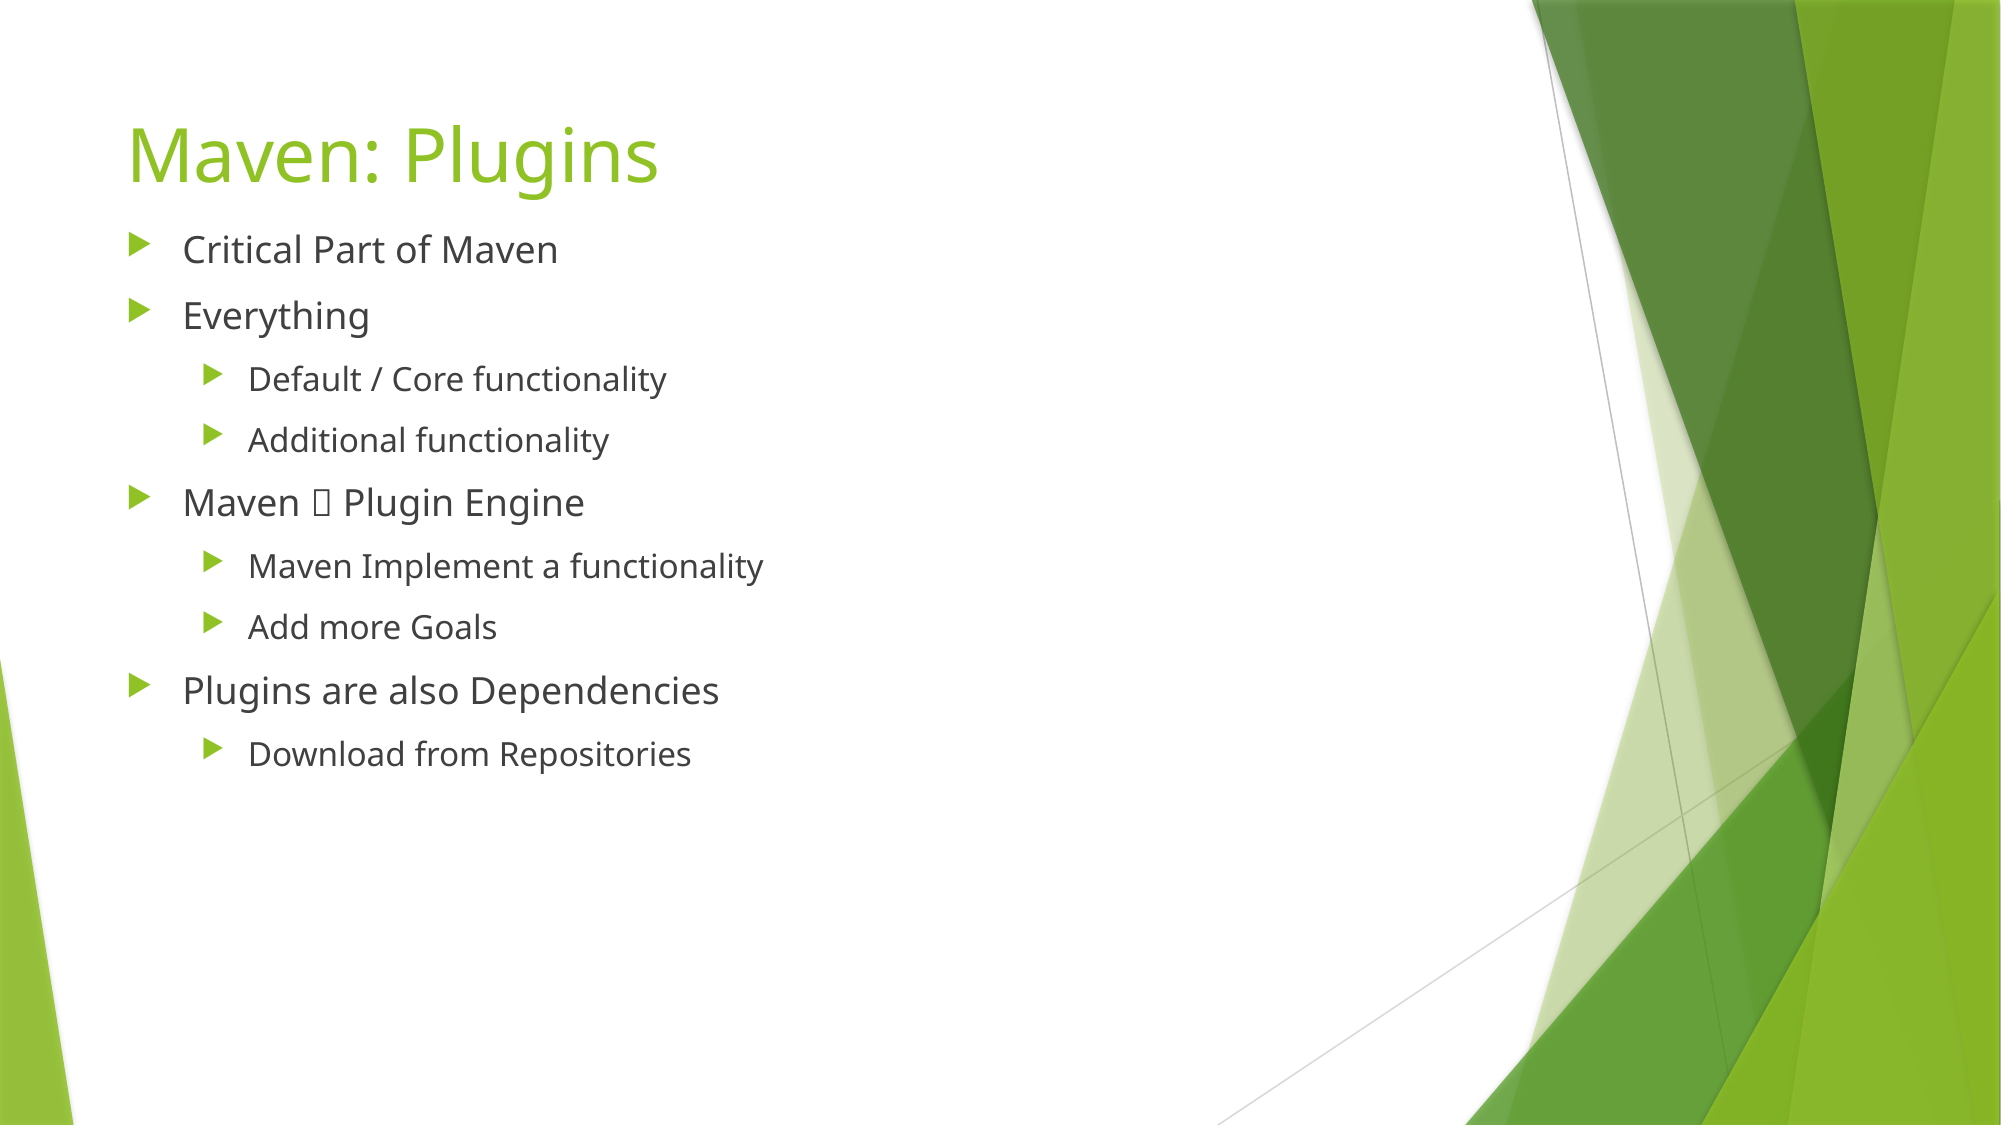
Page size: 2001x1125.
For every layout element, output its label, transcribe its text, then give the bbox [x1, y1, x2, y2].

title Maven: Plugins [111, 99, 1522, 218]
list Critical Part of Maven Everything Default / Core functionality Additional functionality Maven  Plugin Engine Maven Implement a functionality Add more Goals Plugins are also Dependencies Download from Repositories [111, 218, 1522, 856]
